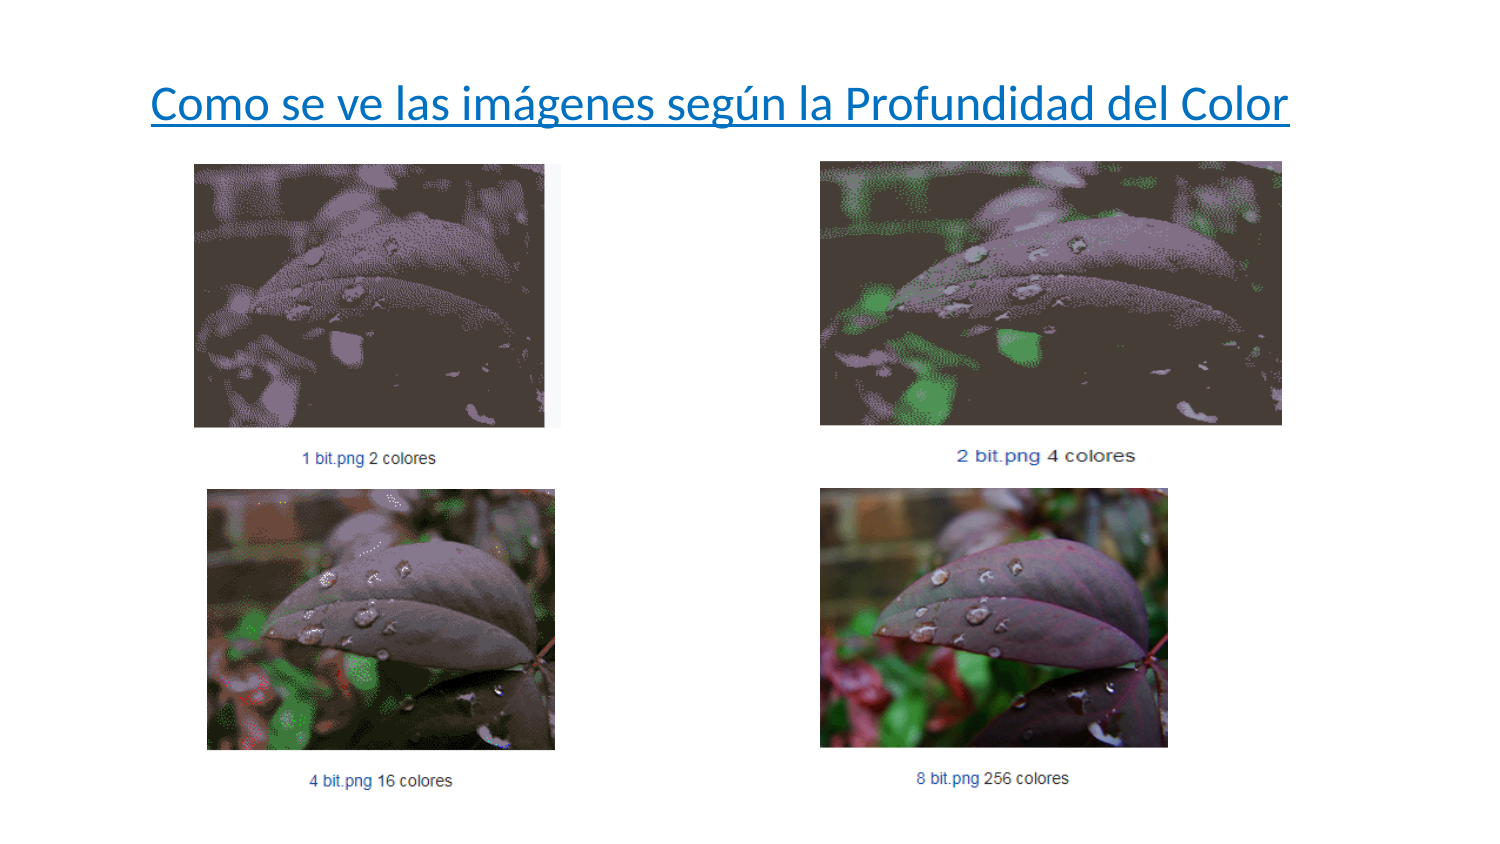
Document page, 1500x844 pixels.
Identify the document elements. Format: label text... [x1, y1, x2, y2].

picture [207, 489, 555, 796]
picture [820, 488, 1168, 790]
text_box Como se ve las imágenes según la Profundidad del Color [135, 63, 1353, 121]
picture [194, 164, 561, 470]
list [820, 160, 1282, 470]
